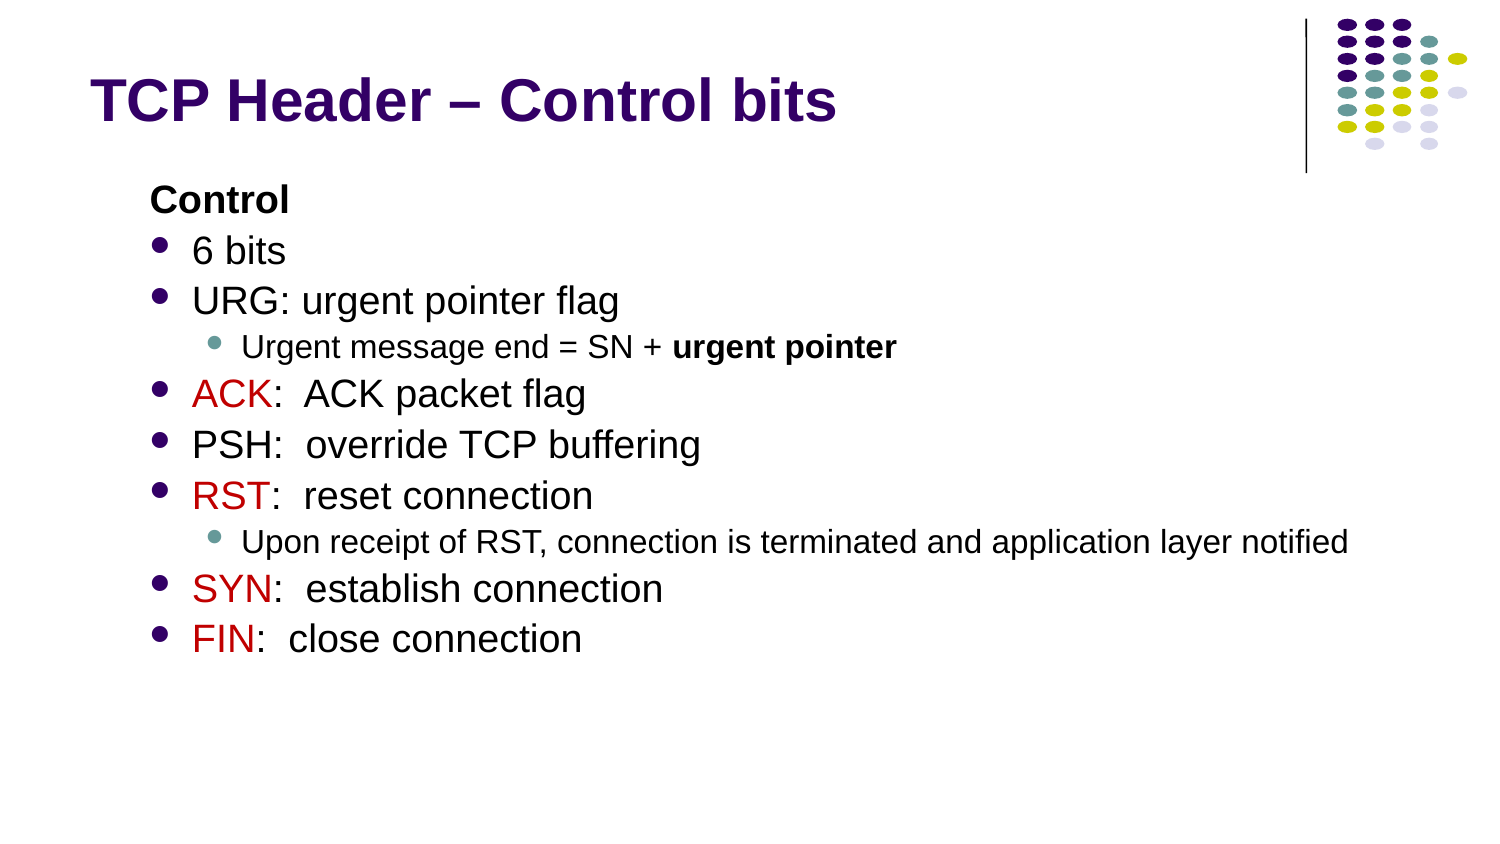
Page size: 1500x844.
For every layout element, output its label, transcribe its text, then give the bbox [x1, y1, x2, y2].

title TCP Header – Control bits [75, 15, 1313, 141]
list Control 6 bits URG: urgent pointer flag Urgent message end = SN + urgent pointer ACK: ACK packet flag PSH: override TCP buffering RST: reset connection Upon receipt of RST, connection is terminated and application layer notified SYN: establish connection FIN: close connection [134, 171, 1437, 794]
